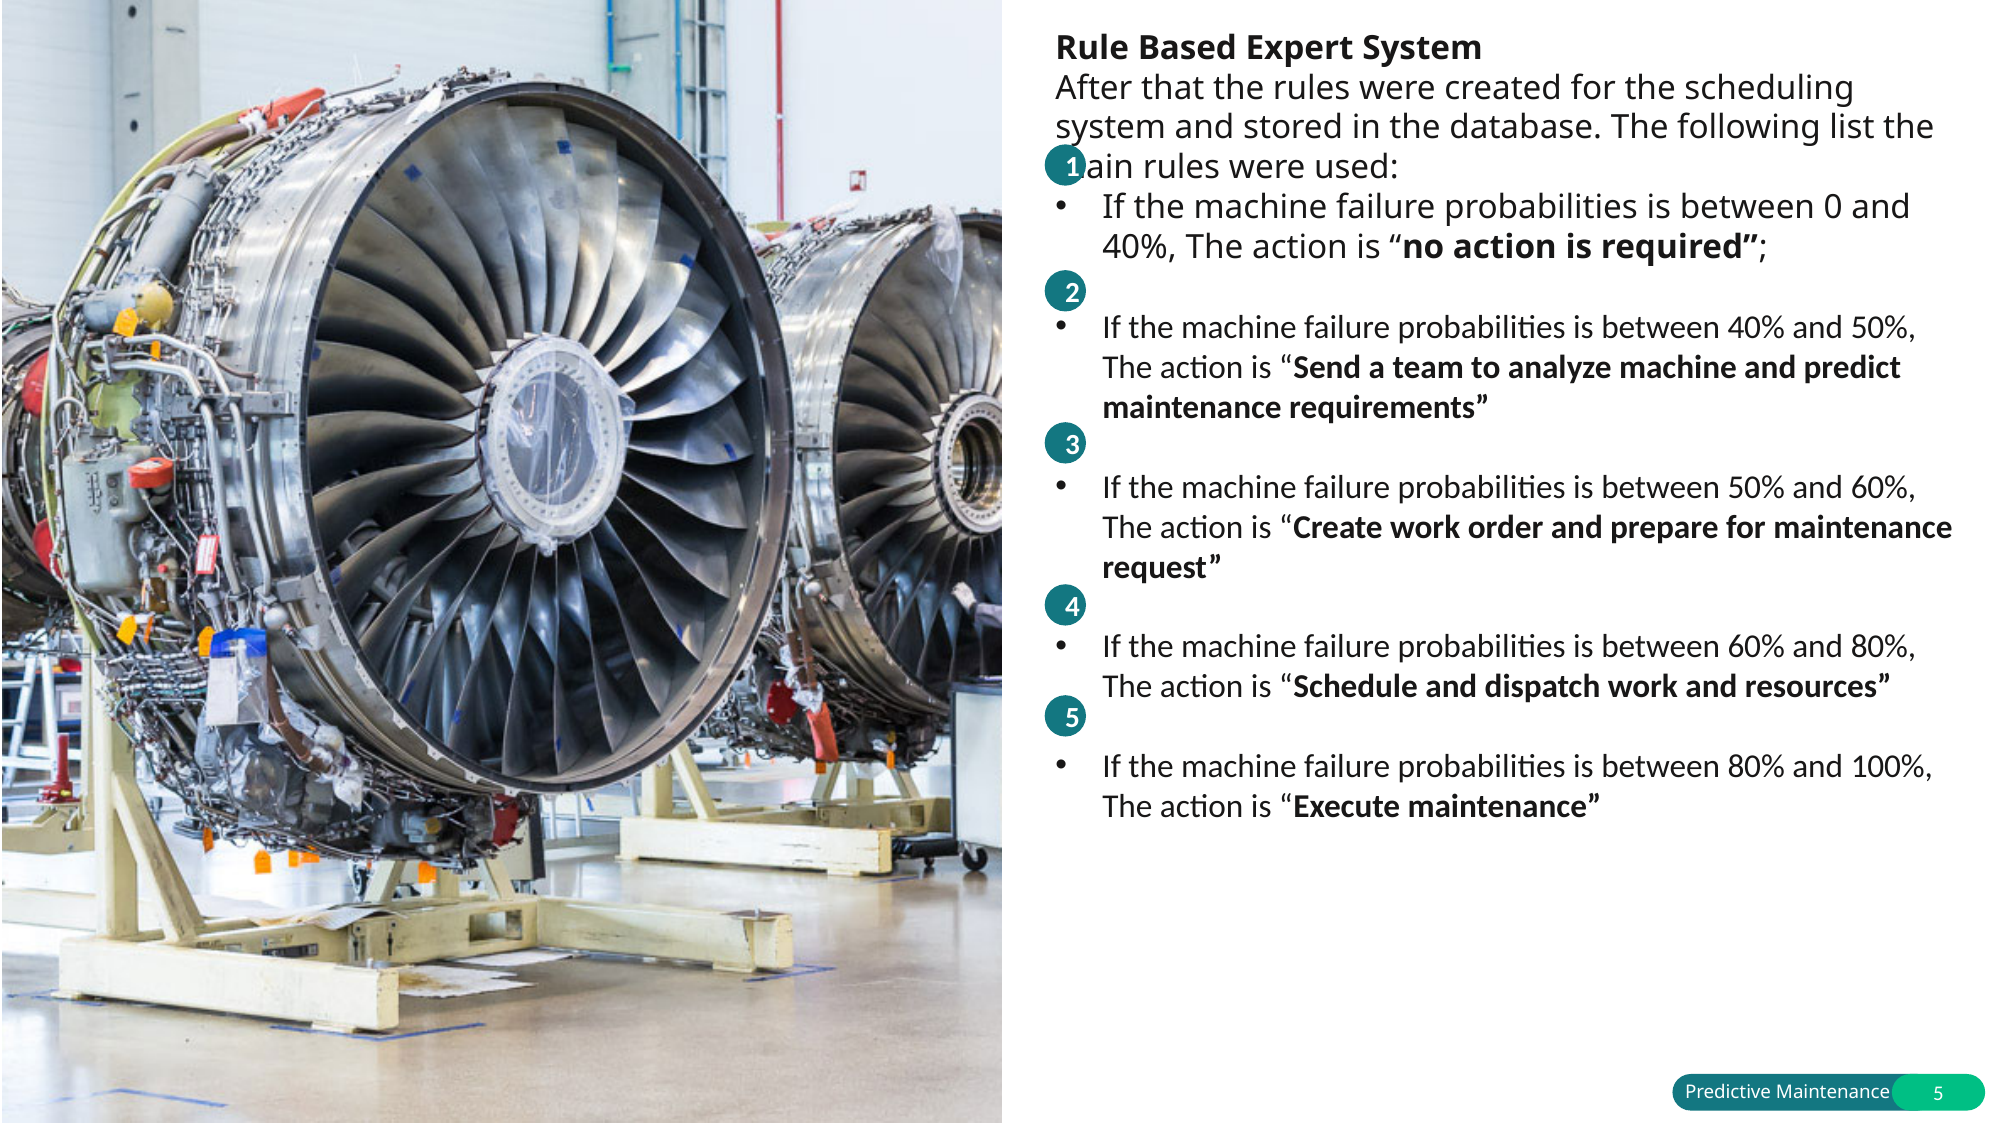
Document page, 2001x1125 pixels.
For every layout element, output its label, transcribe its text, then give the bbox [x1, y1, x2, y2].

text_box 1 [1043, 143, 1088, 187]
text_box 3 [1043, 421, 1088, 465]
text_box Rule Based Expert System After that the rules were created for the scheduling system and stored in the database. The following list the main rules were used: If the machine failure probabilities is between 0 and 40%, The action is “no action is required”; If the machine failure probabilities is between 40% and 50%, The action is “Send a team to analyze machine and predict maintenance requirements” If the machine failure probabilities is between 50% and 60%, The action is “Create work order and prepare for maintenance request” If the machine failure probabilities is between 60% and 80%, The action is “Schedule and dispatch work and resources” If the machine failure probabilities is between 80% and 100%, The action is “Execute maintenance” [1040, 18, 1986, 952]
text_box Predictive Maintenance [1670, 1072, 1905, 1110]
picture [2, 0, 1003, 1123]
text_box 2 [1043, 269, 1088, 313]
text_box 5 [1043, 694, 1088, 738]
slide_number 5 [1898, 1062, 1979, 1123]
text_box 4 [1043, 583, 1088, 627]
text_box [1979, 1077, 1987, 1108]
